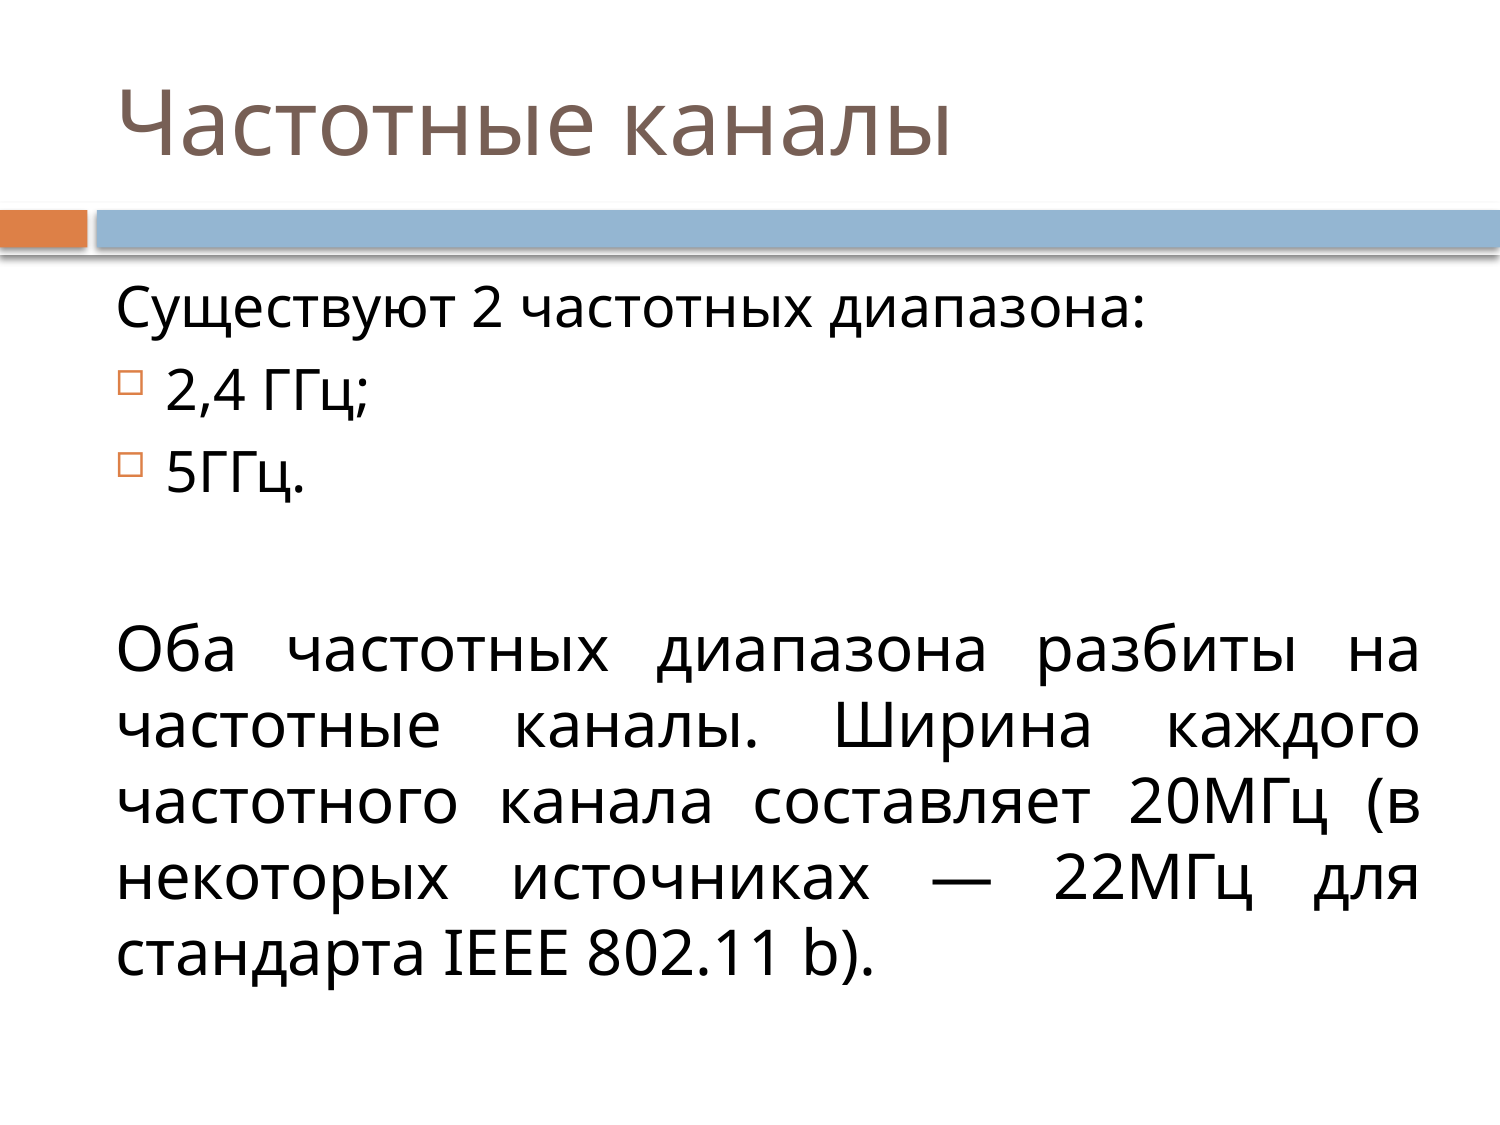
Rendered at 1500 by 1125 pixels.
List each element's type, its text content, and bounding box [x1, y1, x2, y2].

list Существуют 2 частотных диапазона: 2,4 ГГц; 5ГГц. Оба частотных диапазона разбиты на частотные каналы. Ширина каждого частотного канала составляет 20МГц (в некоторых источниках — 22МГц для стандарта IEEE 802.11 b). [100, 262, 1438, 1000]
title Частотные каналы [100, 37, 1438, 200]
